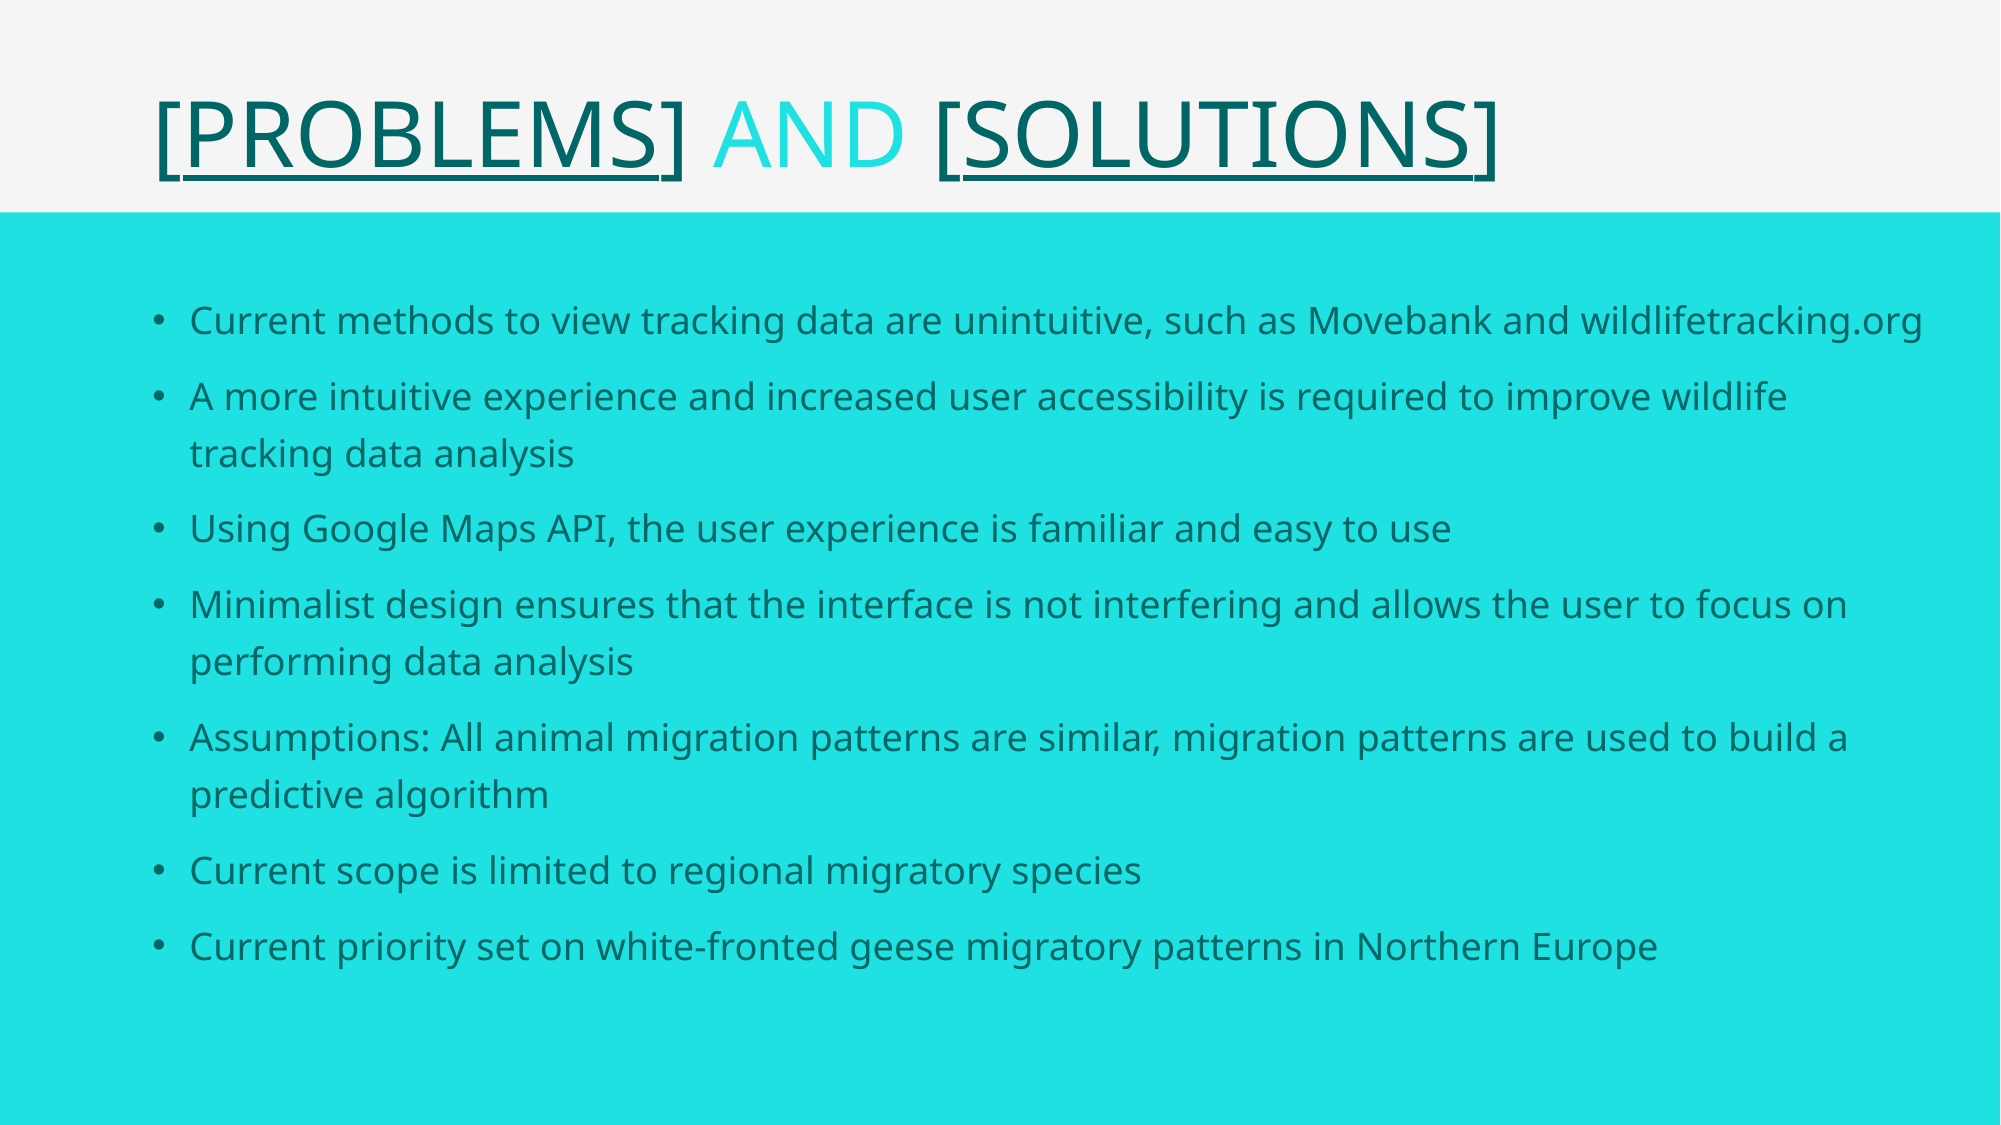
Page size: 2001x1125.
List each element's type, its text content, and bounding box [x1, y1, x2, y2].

list Current methods to view tracking data are unintuitive, such as Movebank and wildlifetracking.org A more intuitive experience and increased user accessibility is required to improve wildlife tracking data analysis Using Google Maps API, the user experience is familiar and easy to use Minimalist design ensures that the interface is not interfering and allows the user to focus on performing data analysis Assumptions: All animal migration patterns are similar, migration patterns are used to build a predictive algorithm Current scope is limited to regional migratory species Current priority set on white-fronted geese migratory patterns in Northern Europe [137, 277, 1960, 992]
title [PROBLEMS] AND [SOLUTIONS] [137, 29, 1863, 247]
text_box [0, 211, 2000, 1125]
